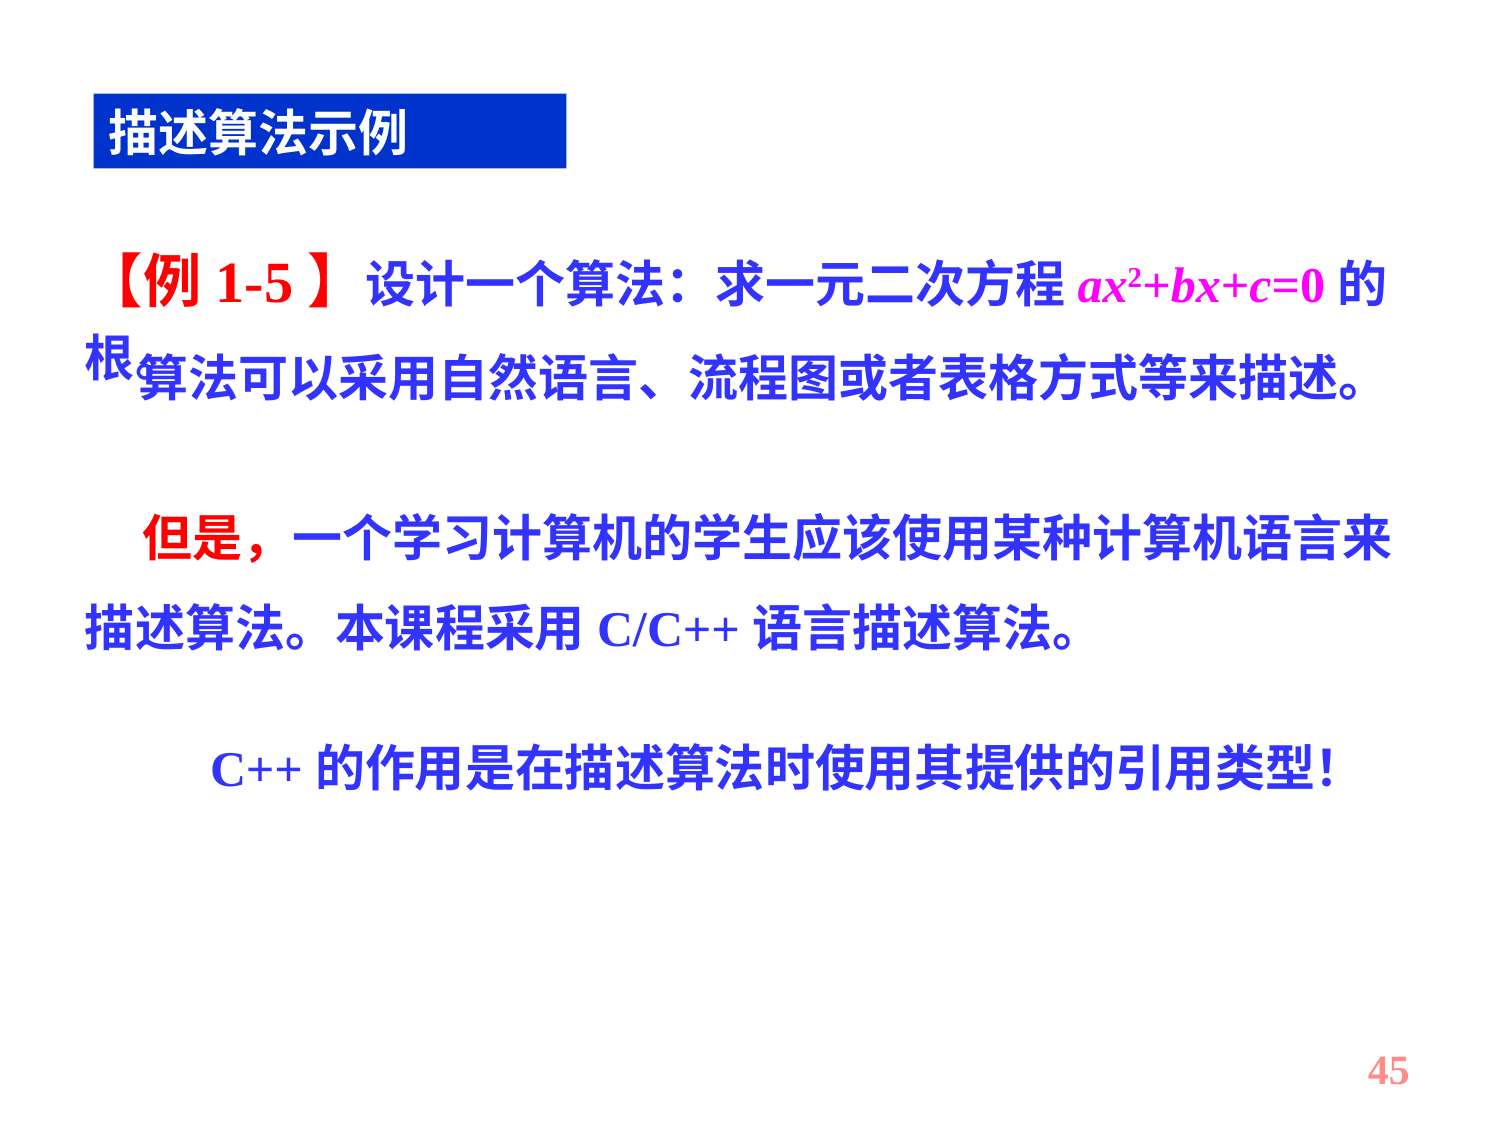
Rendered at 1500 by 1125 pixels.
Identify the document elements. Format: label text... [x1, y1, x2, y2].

text_box 【例1-5】设计一个算法：求一元二次方程ax2+bx+c=0的根。 [70, 222, 1465, 394]
text_box 描述算法示例 [93, 93, 567, 169]
text_box 但是，一个学习计算机的学生应该使用某种计算机语言来描述算法。本课程采用C/C++语言描述算法。 C++的作用是在描述算法时使用其提供的引用类型！ [70, 469, 1418, 805]
slide_number 45 [1074, 1042, 1425, 1103]
text_box 算法可以采用自然语言、流程图或者表格方式等来描述。 [123, 351, 1430, 414]
